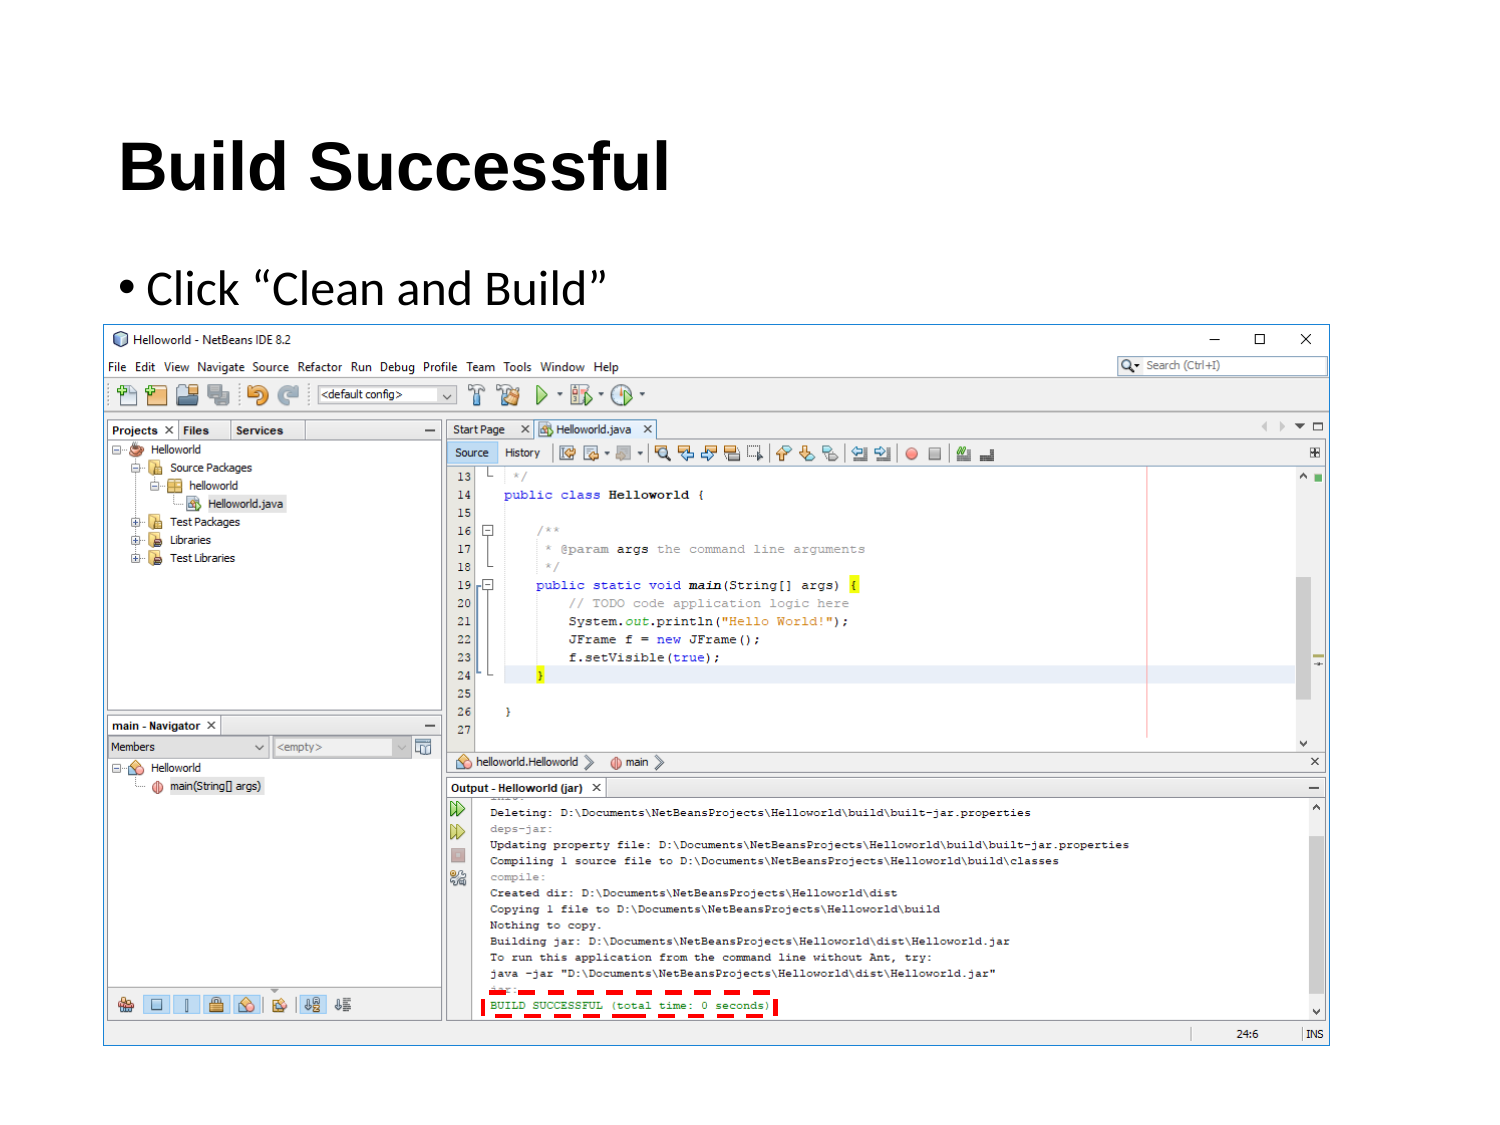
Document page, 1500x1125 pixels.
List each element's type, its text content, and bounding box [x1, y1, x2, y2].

picture [103, 324, 1330, 1046]
list Click “Clean and Build” [103, 255, 1397, 969]
title Build Successful [103, 59, 1397, 255]
